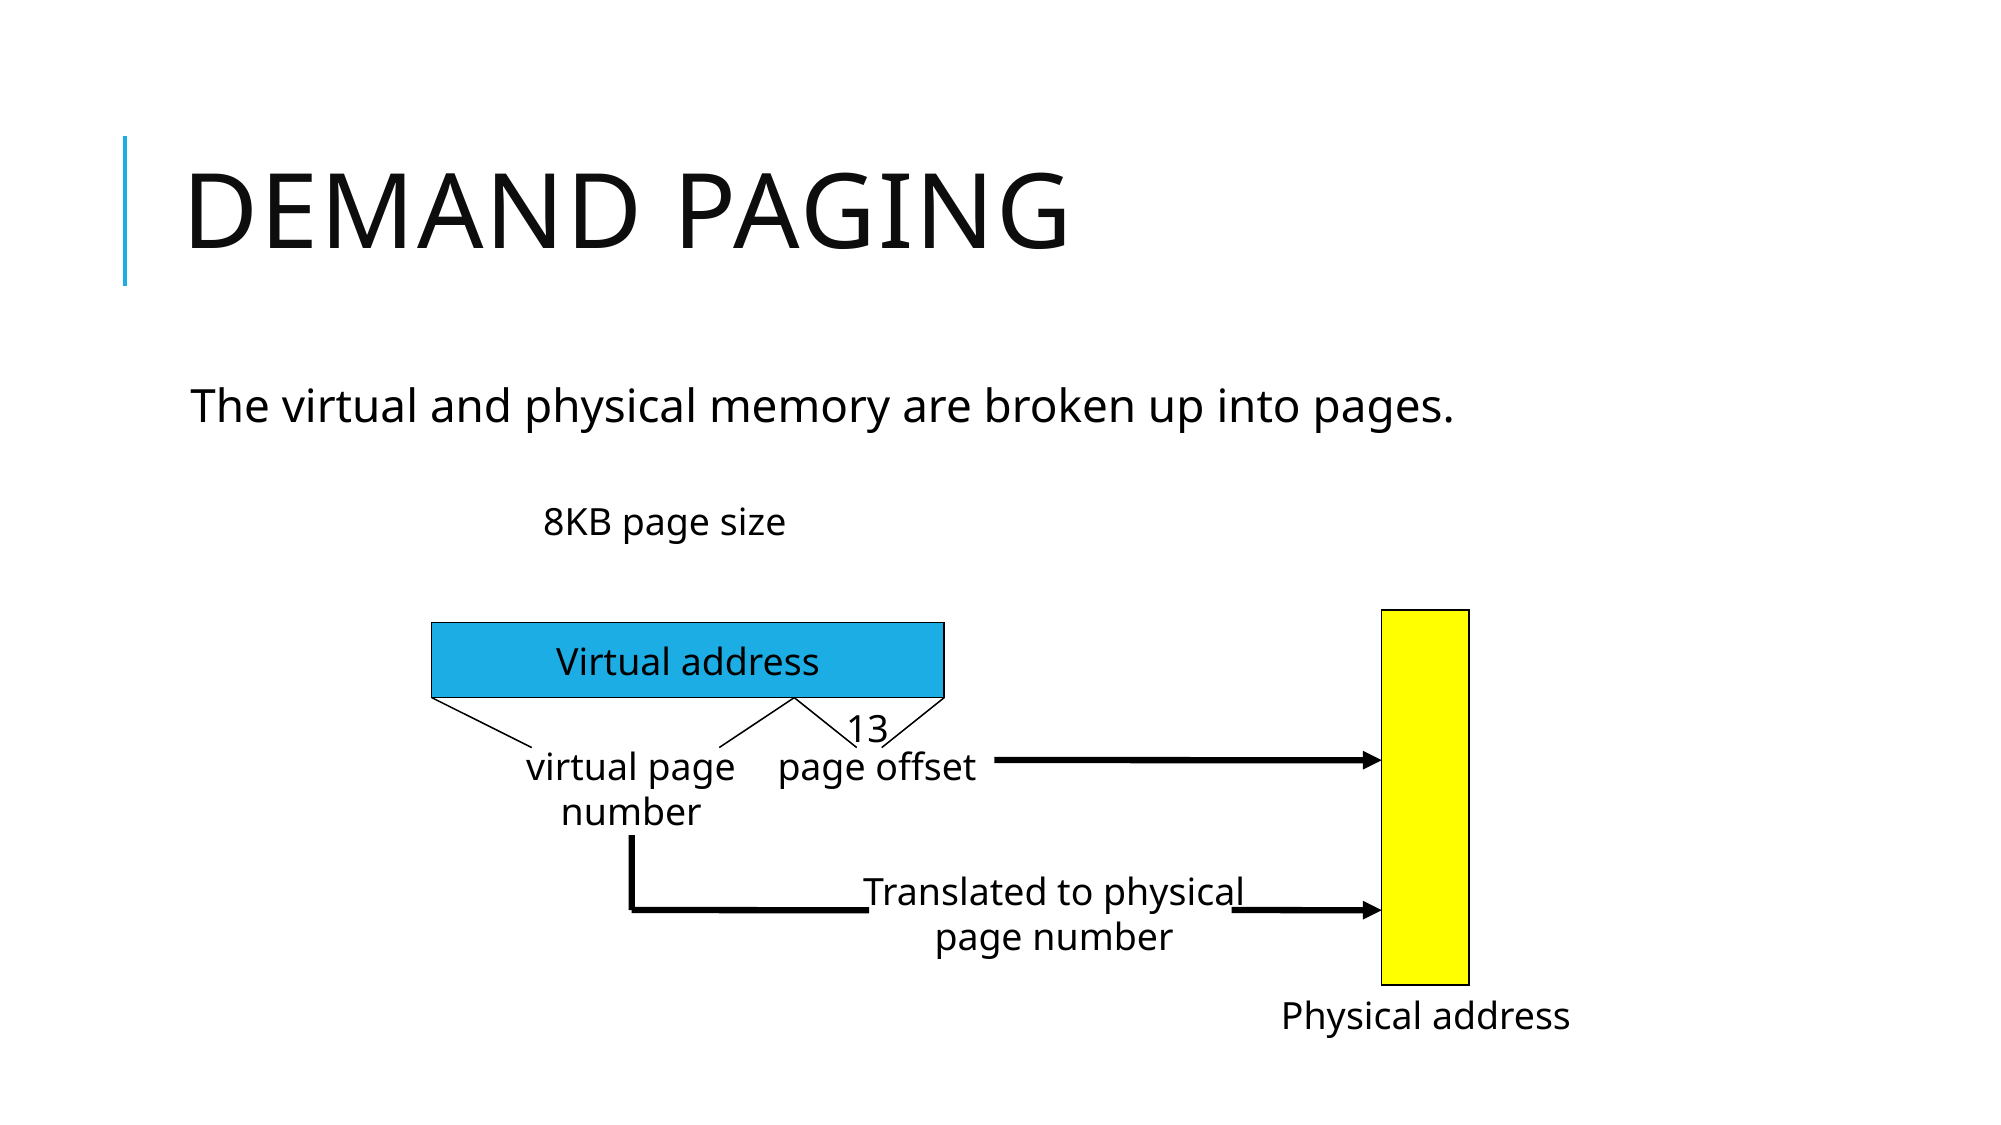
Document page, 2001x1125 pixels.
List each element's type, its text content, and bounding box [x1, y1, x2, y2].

text_box virtual page number [511, 735, 751, 840]
text_box Translated to physical page number [848, 860, 1261, 965]
text_box [1381, 610, 1470, 985]
title Demand paging [168, 96, 1763, 342]
text_box Physical address [1266, 985, 1586, 1045]
text_box [1231, 903, 1381, 917]
text_box 8KB page size [528, 491, 802, 551]
text_box page offset [762, 735, 992, 795]
text_box 13 [831, 697, 904, 758]
text_box Virtual address [431, 622, 945, 698]
text_box [994, 753, 1381, 767]
list The virtual and physical memory are broken up into pages. [168, 375, 1763, 475]
